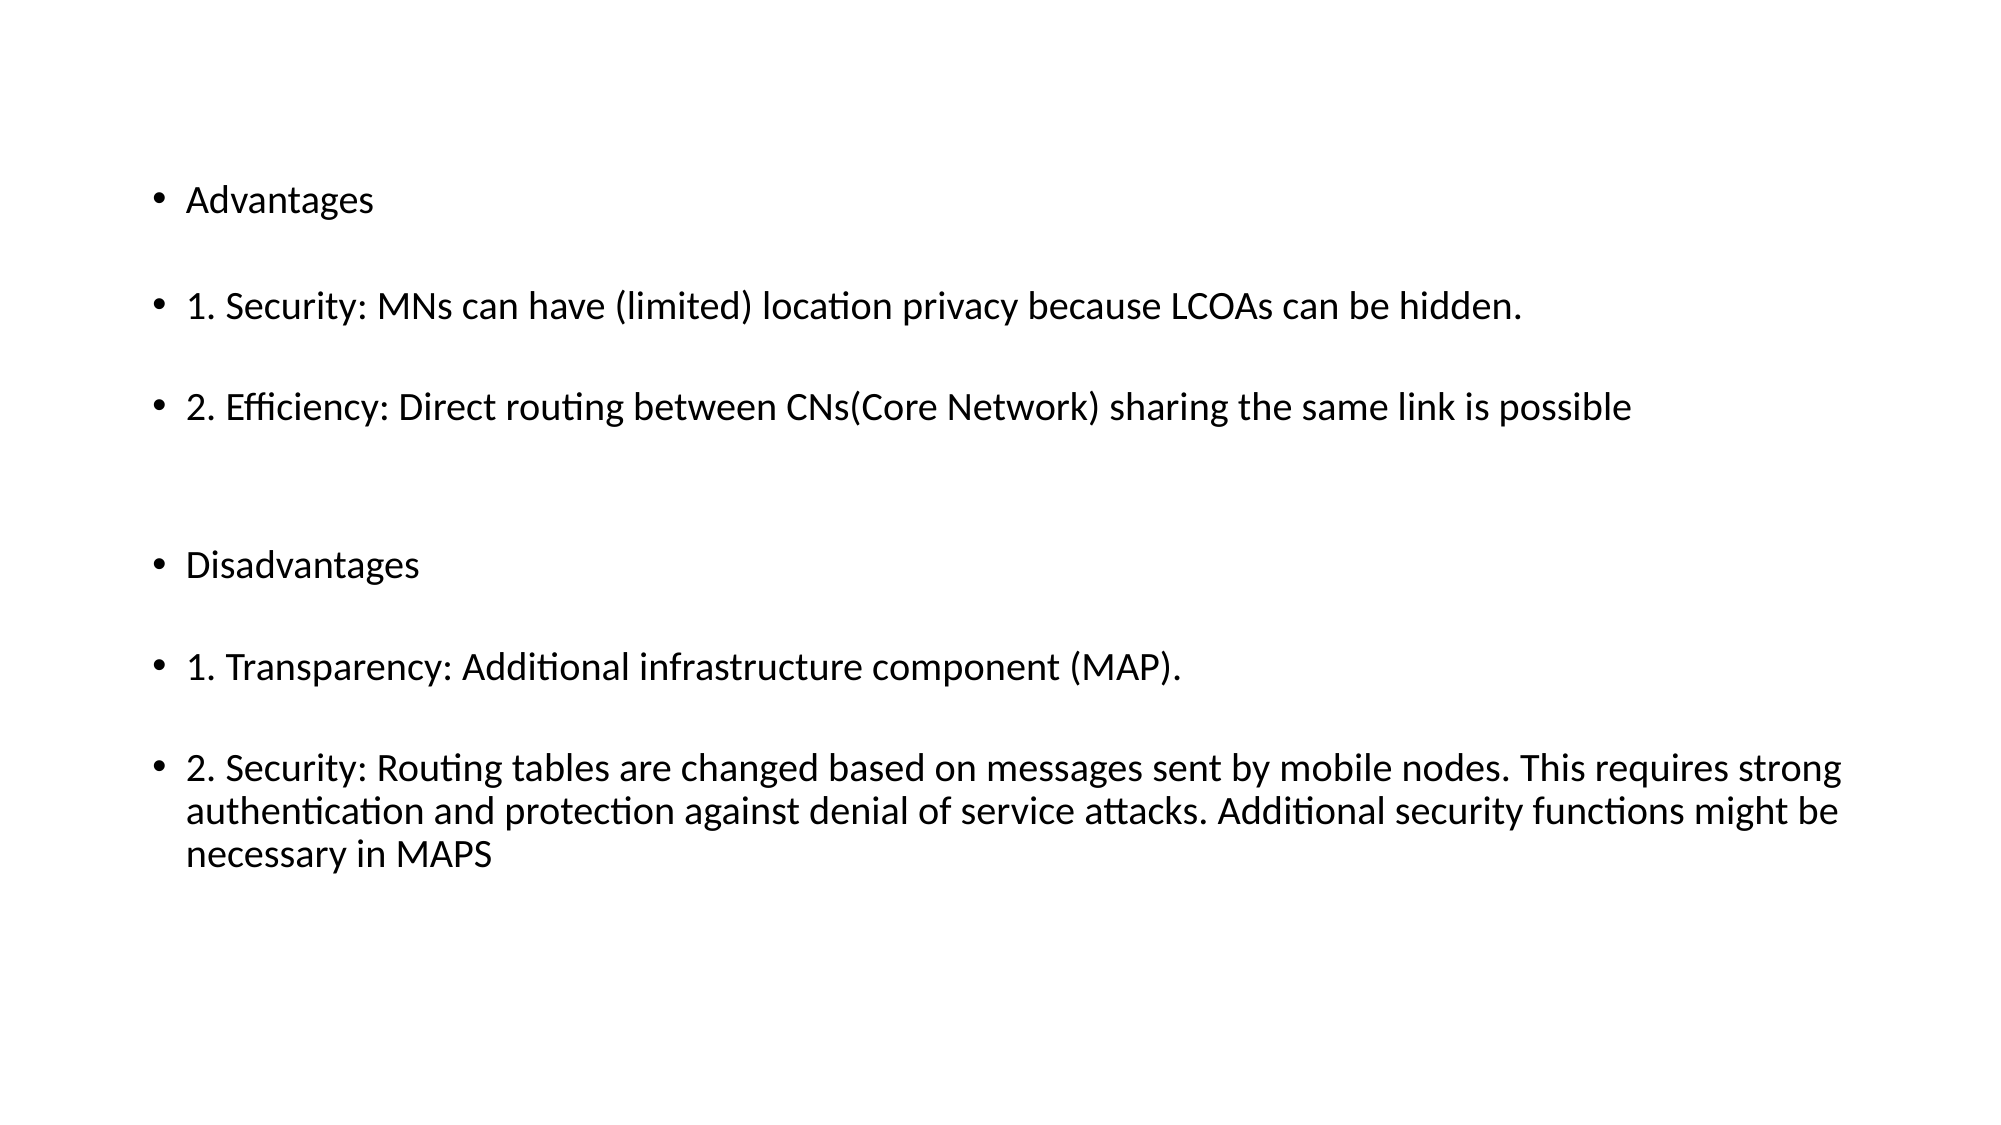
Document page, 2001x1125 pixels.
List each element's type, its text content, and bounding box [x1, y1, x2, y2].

list Advantages 1. Security: MNs can have (limited) location privacy because LCOAs can be hidden. 2. Efficiency: Direct routing between CNs(Core Network) sharing the same link is possible Disadvantages 1. Transparency: Additional infrastructure component (MAP). 2. Security: Routing tables are changed based on messages sent by mobile nodes. This requires strong authentication and protection against denial of service attacks. Additional security functions might be necessary in MAPS [137, 171, 1863, 885]
